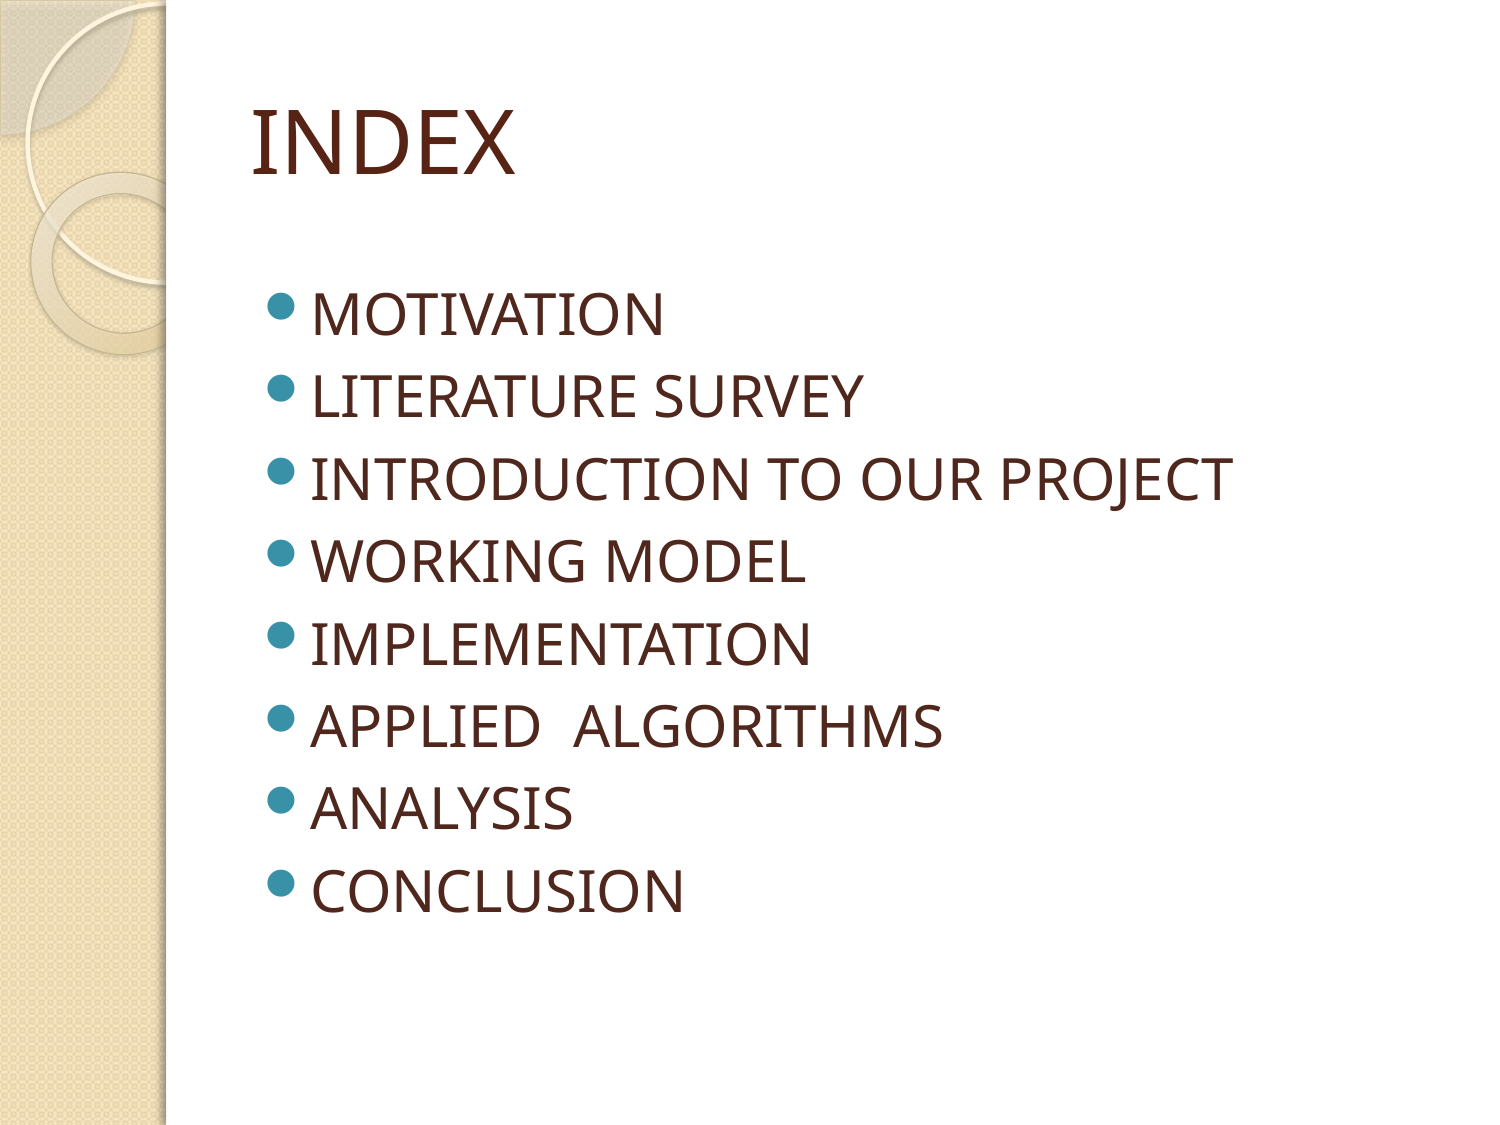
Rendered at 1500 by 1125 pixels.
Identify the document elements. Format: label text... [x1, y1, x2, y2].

list MOTIVATION LITERATURE SURVEY INTRODUCTION TO OUR PROJECT WORKING MODEL IMPLEMENTATION APPLIED ALGORITHMS ANALYSIS CONCLUSION [235, 187, 1466, 1125]
title INDEX [235, 45, 1466, 187]
